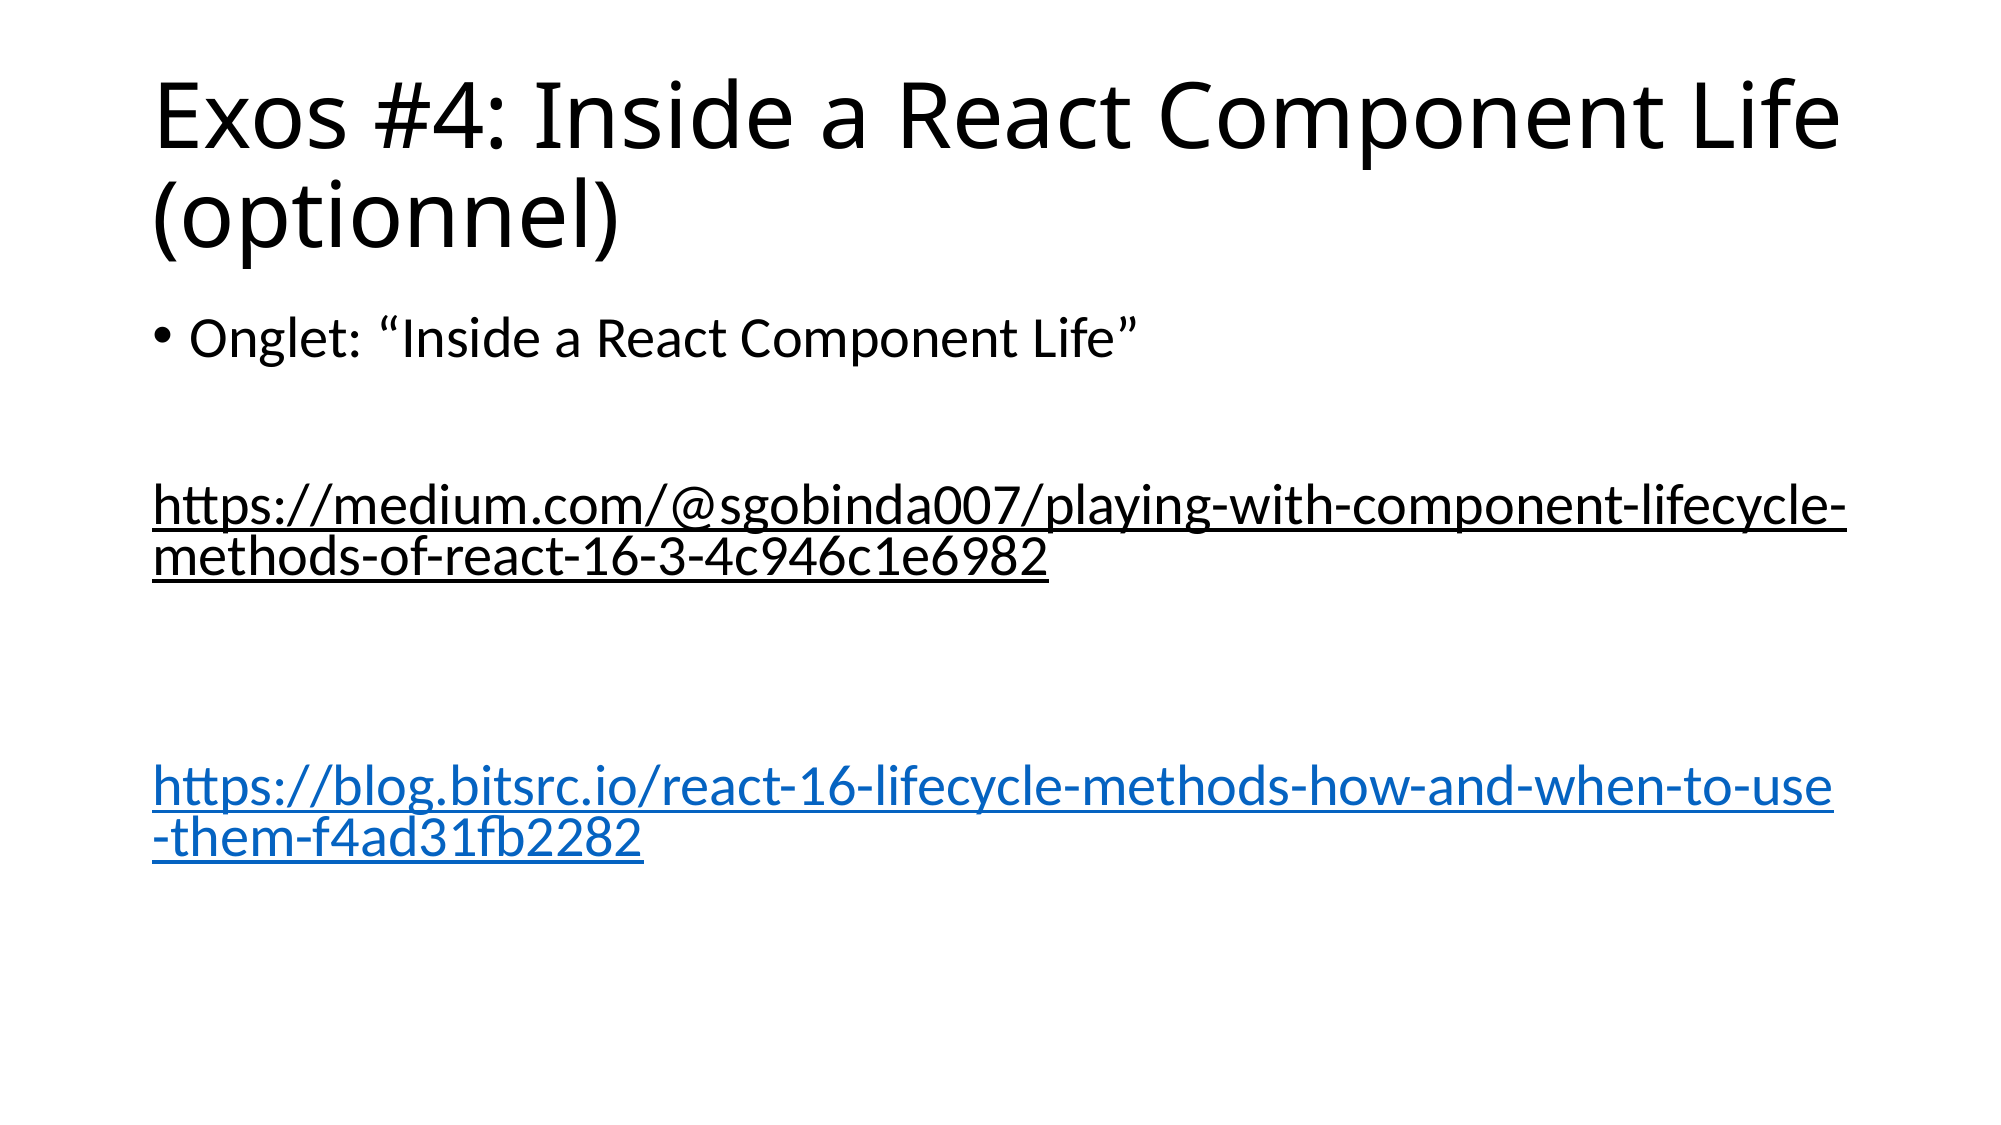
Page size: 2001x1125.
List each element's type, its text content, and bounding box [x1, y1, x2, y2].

list Onglet: “Inside a React Component Life” https://medium.com/@sgobinda007/playing-with-component-lifecycle-methods-of-react-16-3-4c946c1e6982 https://blog.bitsrc.io/react-16-lifecycle-methods-how-and-when-to-use-them-f4ad31fb2282 [137, 299, 1863, 1014]
title Exos #4: Inside a React Component Life (optionnel) [137, 59, 1863, 278]
